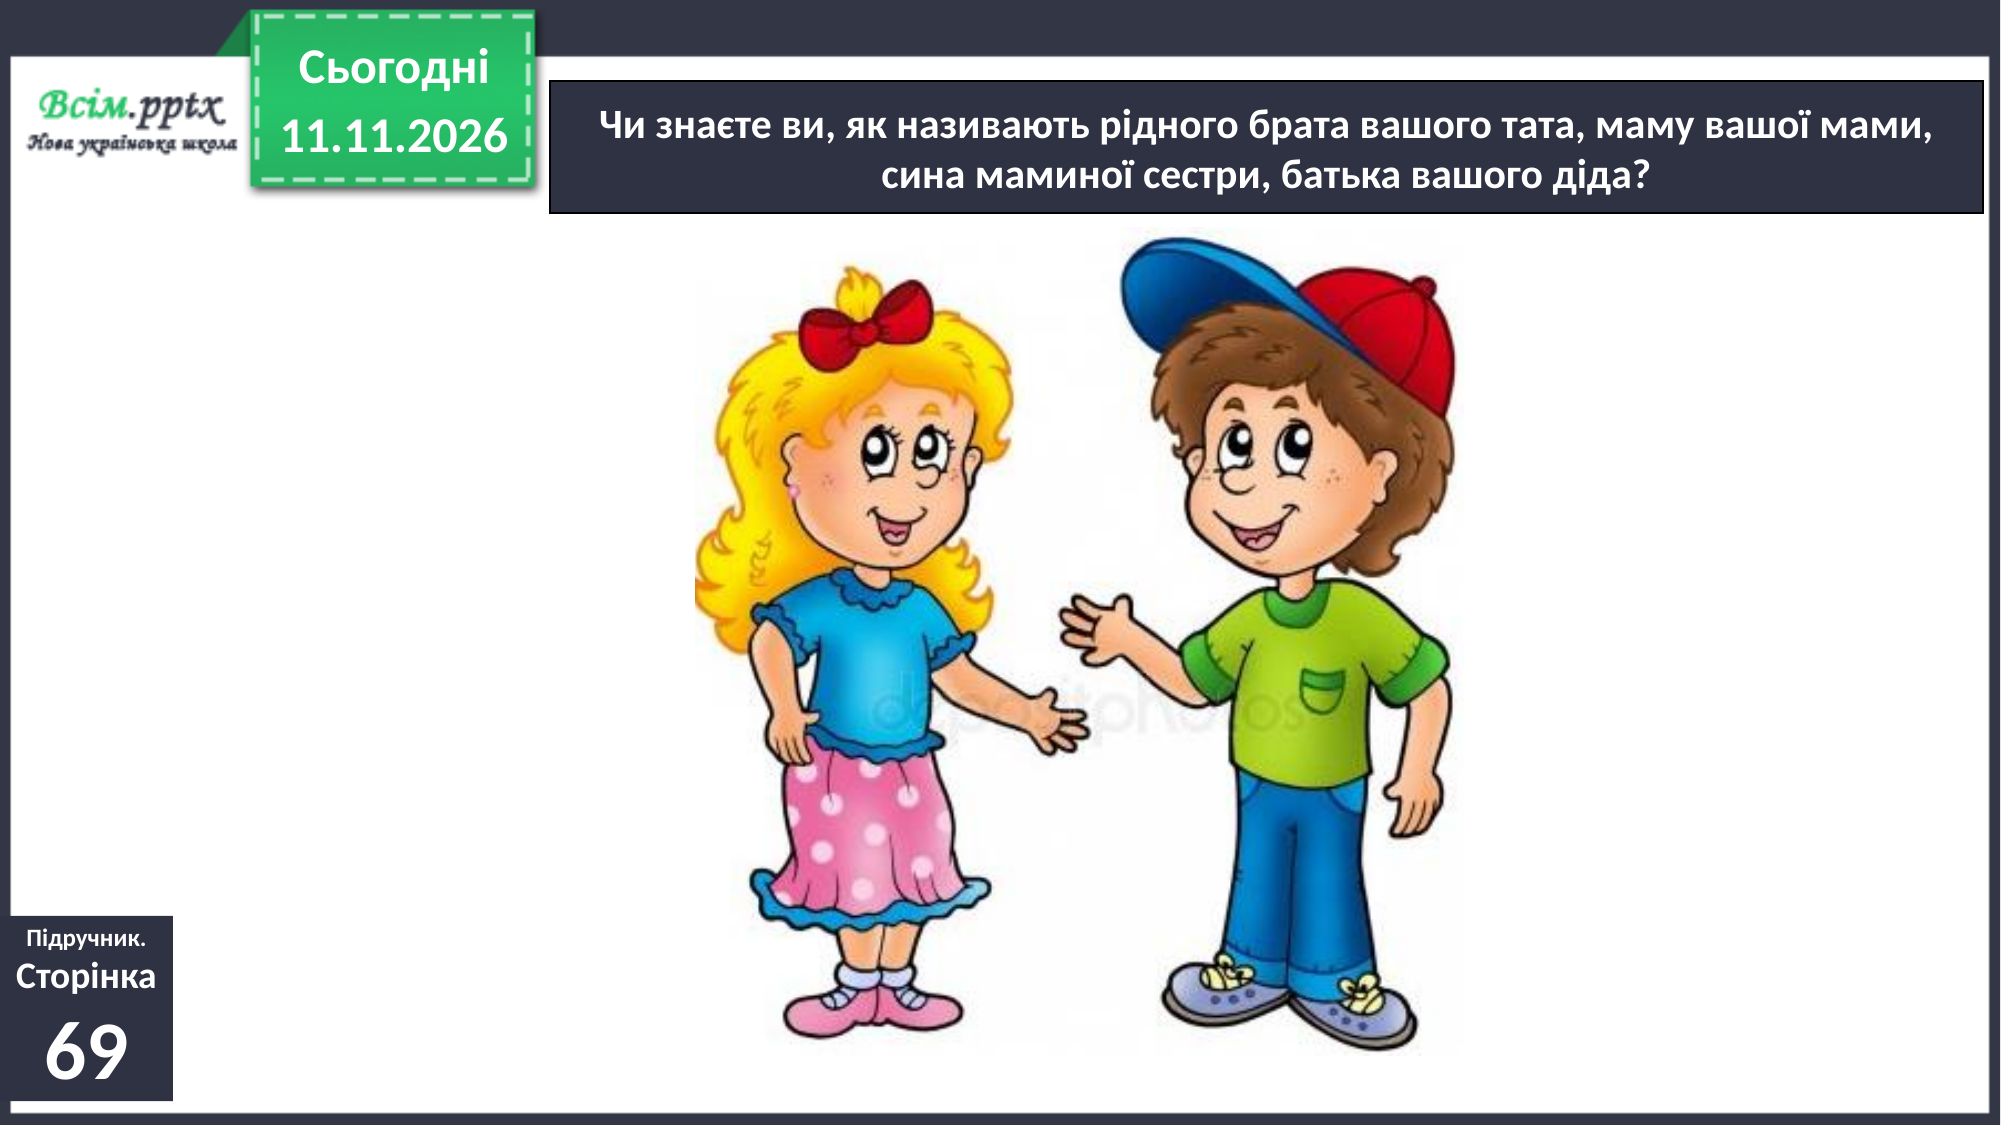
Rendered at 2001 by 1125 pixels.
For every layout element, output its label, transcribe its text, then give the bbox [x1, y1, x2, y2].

text_box Сьогодні [284, 26, 535, 101]
text_box 07.04.2022 [263, 101, 524, 164]
text_box Підручник. Сторінка 69 [0, 915, 174, 1102]
text_box Чи знаєте ви, як називають рідного брата вашого тата, маму вашої мами, сина маминої сестри, батька вашого діда? [549, 80, 1984, 214]
picture [0, 0, 2001, 1125]
